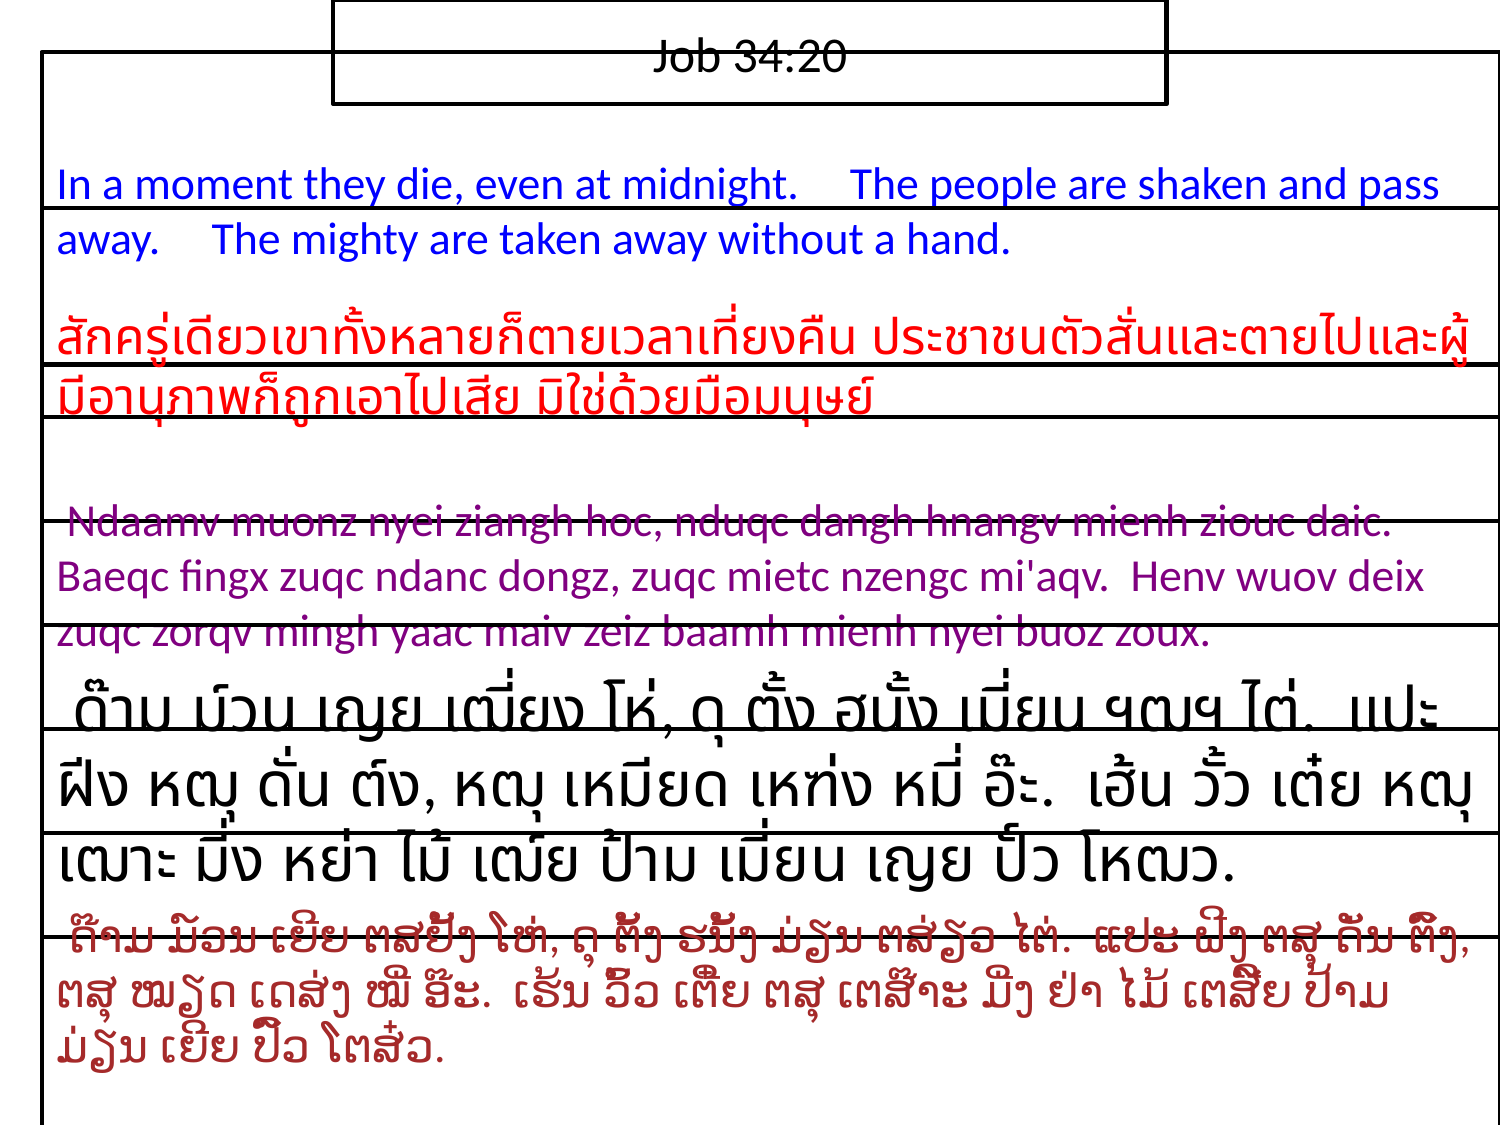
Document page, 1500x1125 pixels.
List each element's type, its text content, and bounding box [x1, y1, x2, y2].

text_box Job 34:20 [331, 0, 1169, 50]
text_box In a moment they die, even at midnight. The people are shaken and pass away. The mighty are taken away without a hand. [40, 50, 1500, 206]
text_box Ndaamv muonz nyei ziangh hoc, nduqc dangh hnangv mienh ziouc daic. Baeqc fingx zuqc ndanc dongz, zuqc mietc nzengc mi'aqv. Henv wuov deix zuqc zorqv mingh yaac maiv zeiz baamh mienh nyei buoz zoux. [40, 415, 1500, 623]
text_box ດ໊າມ ມ໌ວນ ເຍີຍ ຕສຢັ້ງ ໂຫ່, ດຸ ຕັ້ງ ຮນັ້ງ ມ່ຽນ ຕສ່ຽວ ໄຕ່. ແປະ ຝີງ ຕສຸ ດັ່ນ ຕົ໌ງ, ຕສຸ ໝຽດ ເດສ່ງ ໝີ່ ອ໊ະ. ເຮ້ນ ວົ້ວ ເຕີ໋ຍ ຕສຸ ເຕສ໊າະ ມີ່ງ ຢ່າ ໄມ້ ເຕສີ໌ຍ ປ້າມ ມ່ຽນ ເຍີຍ ປົ໌ວ ໂຕສ໋ວ. [40, 831, 1500, 1125]
text_box ด๊าม ม์วน เญย เฒี่ยง โห่, ดุ ตั้ง ฮนั้ง เมี่ยน ฯฒฯ ไต่. แปะ ฝีง หฒุ ดั่น ต์ง, หฒุ เหมียด เหฑ่ง หมี่ อ๊ะ. เฮ้น วั้ว เต๋ย หฒุ เฒาะ มี่ง หย่า ไม้ เฒ์ย ป้าม เมี่ยน เญย ปั์ว โหฒว. [40, 623, 1500, 831]
text_box สักครู่​เดียว​เขา​ทั้ง​หลาย​ก็​ตายเวลา​เที่ยง​คืน ประชาชน​ตัว​สั่น​และ​ตาย​ไปและ​ผู้​มี​อานุภาพ​ก็​ถูก​เอา​ไป​เสีย มิใช่​ด้วย​มือ​มนุษย์ [40, 206, 1500, 415]
